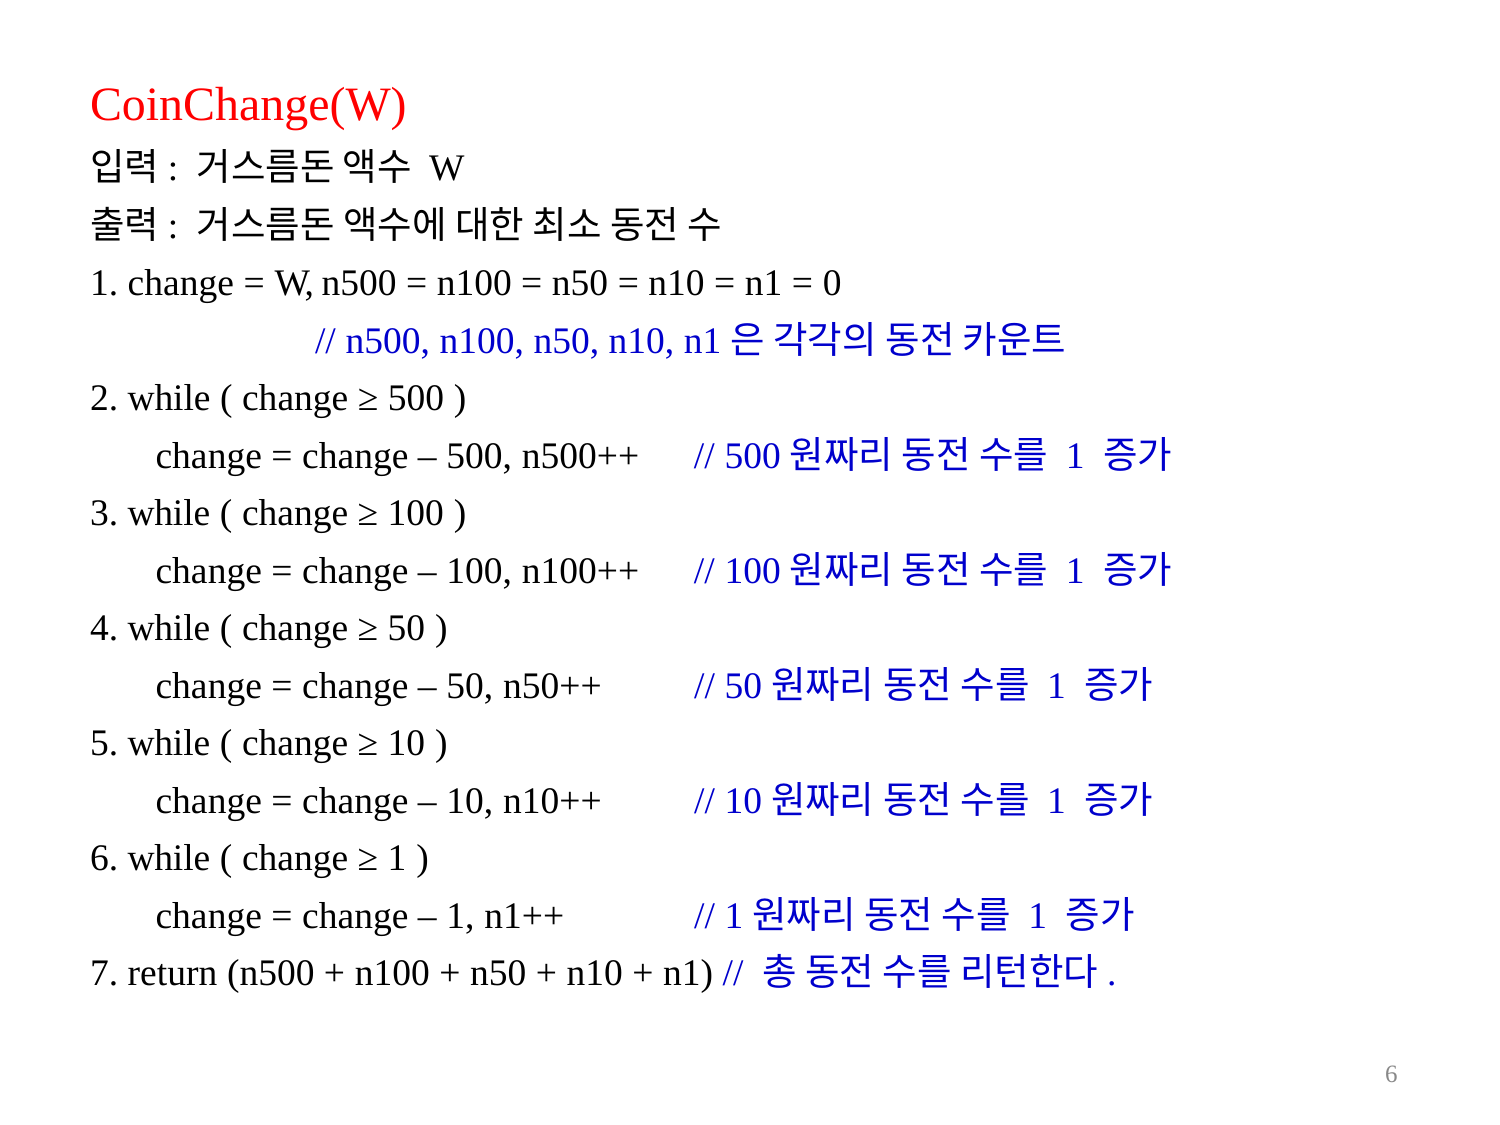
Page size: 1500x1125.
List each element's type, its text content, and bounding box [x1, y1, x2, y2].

slide_number 10 [1368, 1057, 1415, 1125]
text_box 입력: 거스름돈 액수 W 출력: 거스름돈 액수에 대한 최소 동전 수 1. change = W, n500 = n100 = n50 = n10 = n1 = 0 // n500, n100, n50, n10, n1은 각각의 동전 카운트 2. while ( change ≥ 500 ) [87, 128, 1088, 418]
text_box // 100원짜리 동전 수를 1 증가 [691, 543, 1177, 591]
text_box // 500원짜리 동전 수를 1 증가 [691, 428, 1177, 476]
title CoinChange(W) [87, 70, 410, 128]
text_box 7. return (n500 + n100 + n50 + n10 + n1) // 총 동전 수를 리턴한다. [87, 946, 1128, 994]
text_box change = change – 500, n500++ while ( change ≥ 100 ) change = change – 100, n100++ while ( change ≥ 50 ) change = change – 50, n50++ while ( change ≥ 10 ) change = change – 10, n10++ while ( change ≥ 1 ) change = change – 1, n1++ [87, 416, 640, 936]
text_box // 50원짜리 동전 수를 1 증가 [692, 658, 1158, 706]
text_box // 10원짜리 동전 수를 1 증가 [692, 773, 1158, 821]
text_box // 1원짜리 동전 수를 1 증가 [692, 888, 1139, 936]
